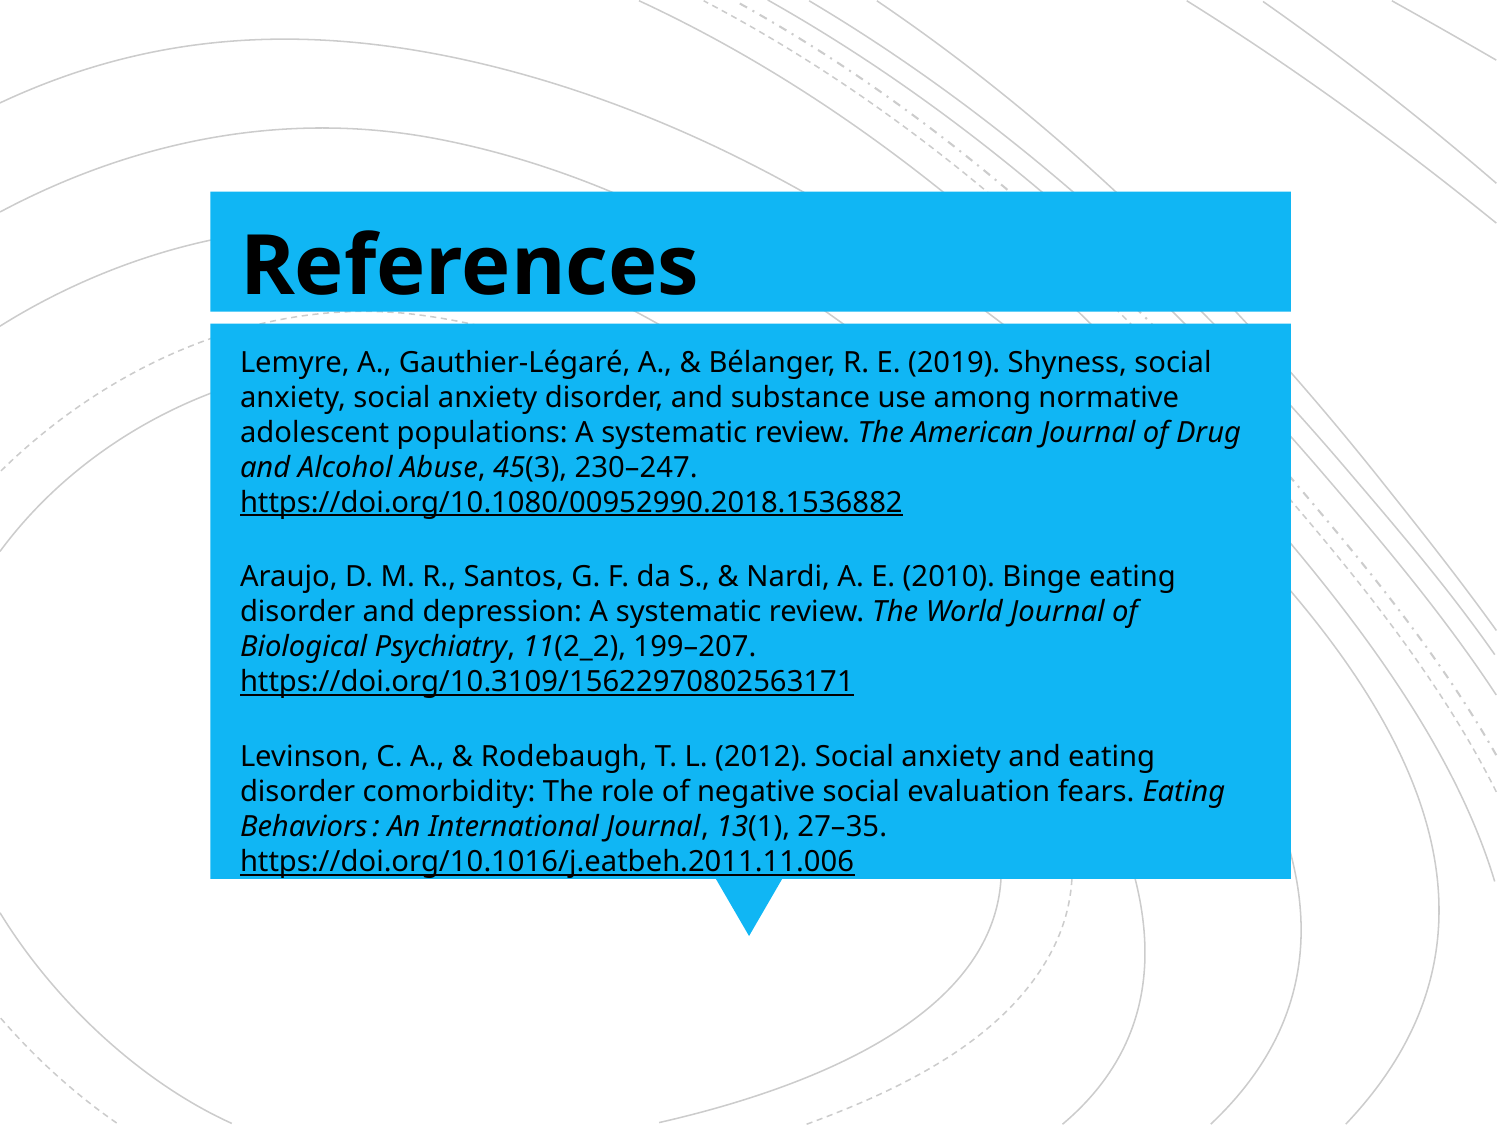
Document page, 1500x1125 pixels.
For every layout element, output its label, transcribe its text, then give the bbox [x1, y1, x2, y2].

text_box Lemyre, A., Gauthier-Légaré, A., & Bélanger, R. E. (2019). Shyness, social anxiety, social anxiety disorder, and substance use among normative adolescent populations: A systematic review. The American Journal of Drug and Alcohol Abuse, 45(3), 230–247. https://doi.org/10.1080/00952990.2018.1536882 Araujo, D. M. R., Santos, G. F. da S., & Nardi, A. E. (2010). Binge eating disorder and depression: A systematic review. The World Journal of Biological Psychiatry, 11(2_2), 199–207. https://doi.org/10.3109/15622970802563171 Levinson, C. A., & Rodebaugh, T. L. (2012). Social anxiety and eating disorder comorbidity: The role of negative social evaluation fears. Eating Behaviors : An International Journal, 13(1), 27–35. https://doi.org/10.1016/j.eatbeh.2011.11.006 [225, 335, 1277, 1025]
text_box References [225, 203, 1277, 319]
